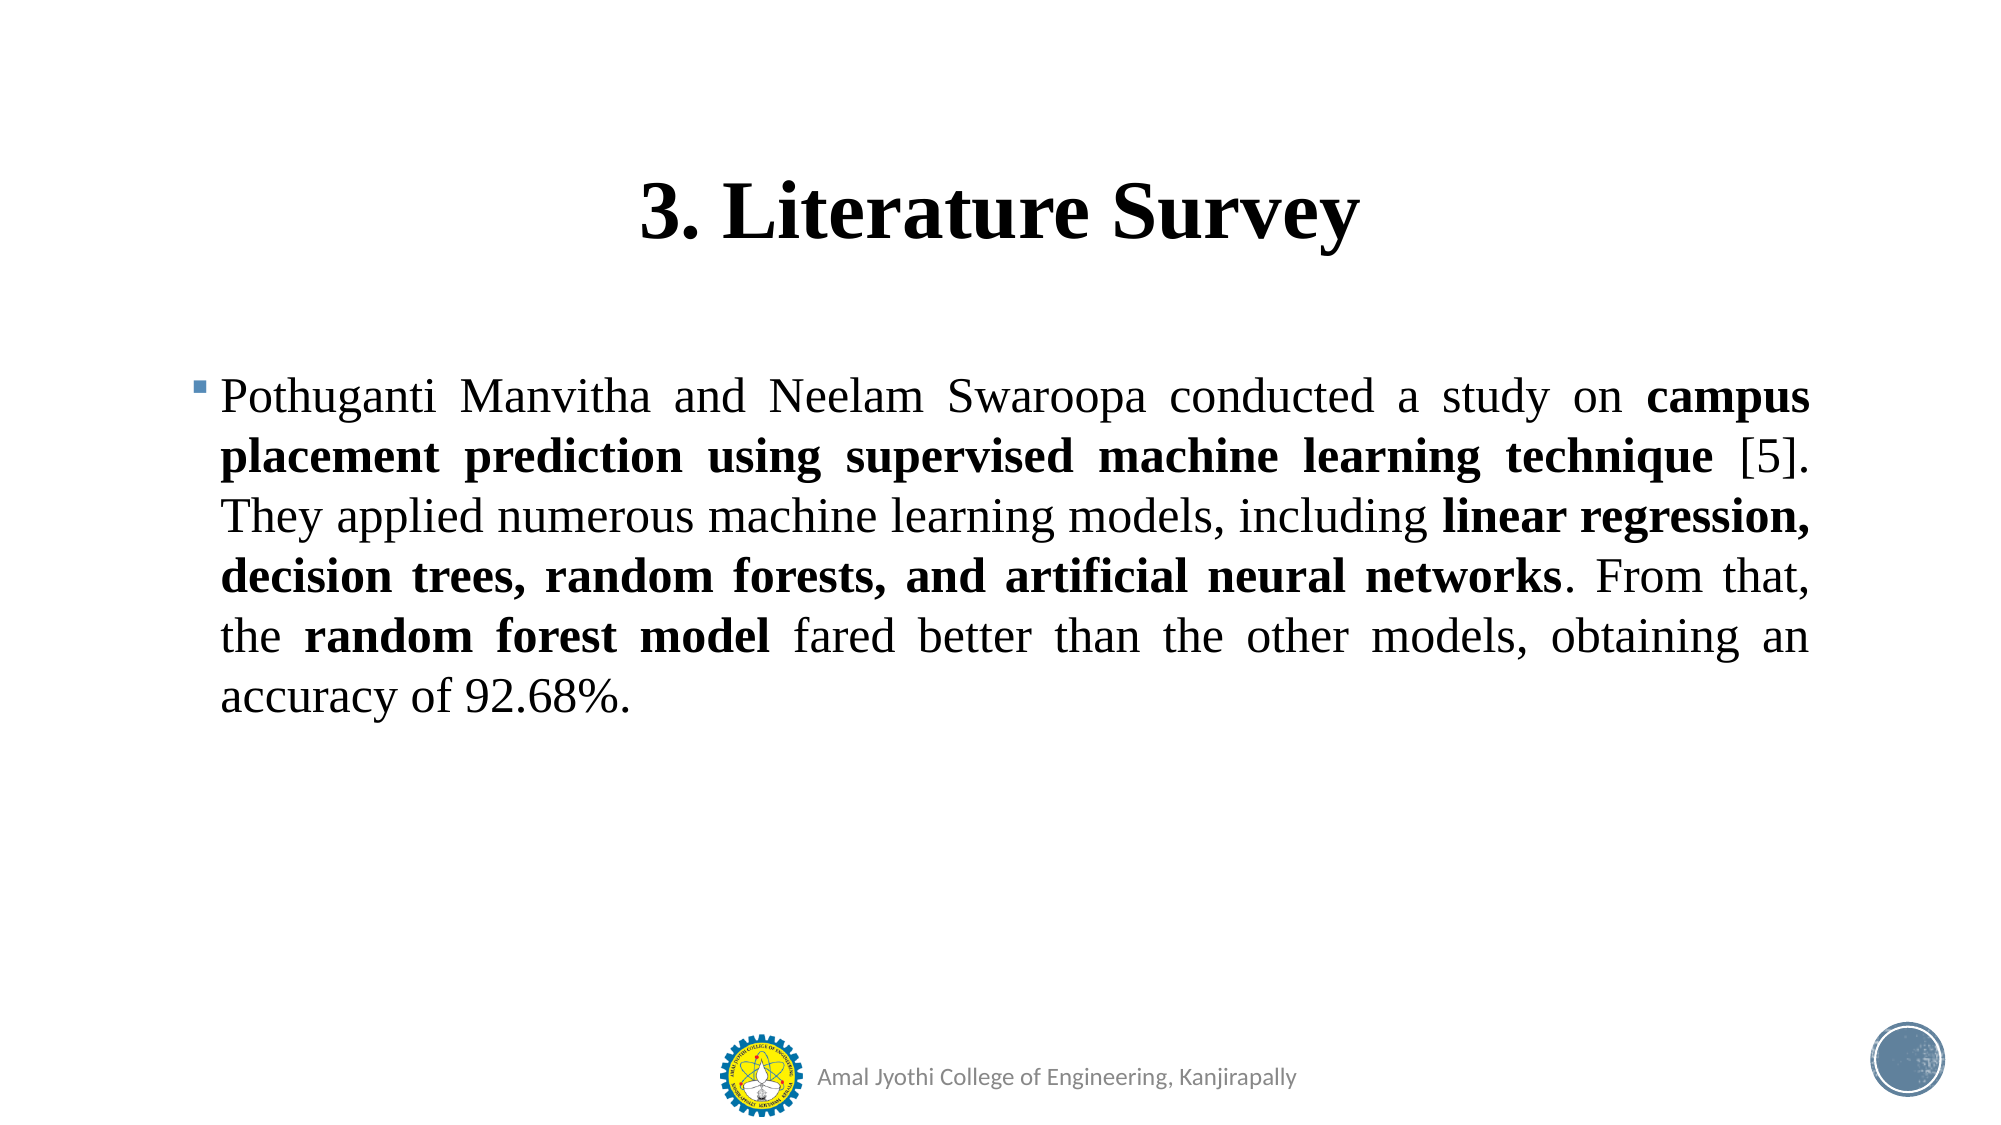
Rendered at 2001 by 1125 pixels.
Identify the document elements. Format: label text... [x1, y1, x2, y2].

picture [729, 1043, 794, 1109]
picture [720, 1034, 759, 1062]
picture [720, 1089, 751, 1117]
list Pothuganti Manvitha and Neelam Swaroopa conducted a study on campus placement prediction using supervised machine learning technique [5]. They applied numerous machine learning models, including linear regression, decision trees, random forests, and artificial neural networks. From that, the random forest model fared better than the other models, obtaining an accuracy of 92.68%. [175, 354, 1826, 870]
picture [773, 1089, 803, 1117]
title 3. Literature Survey [175, 79, 1826, 344]
text_box Amal Jyothi College of Engineering, Kanjirapally [803, 1045, 1396, 1106]
picture [765, 1034, 803, 1062]
